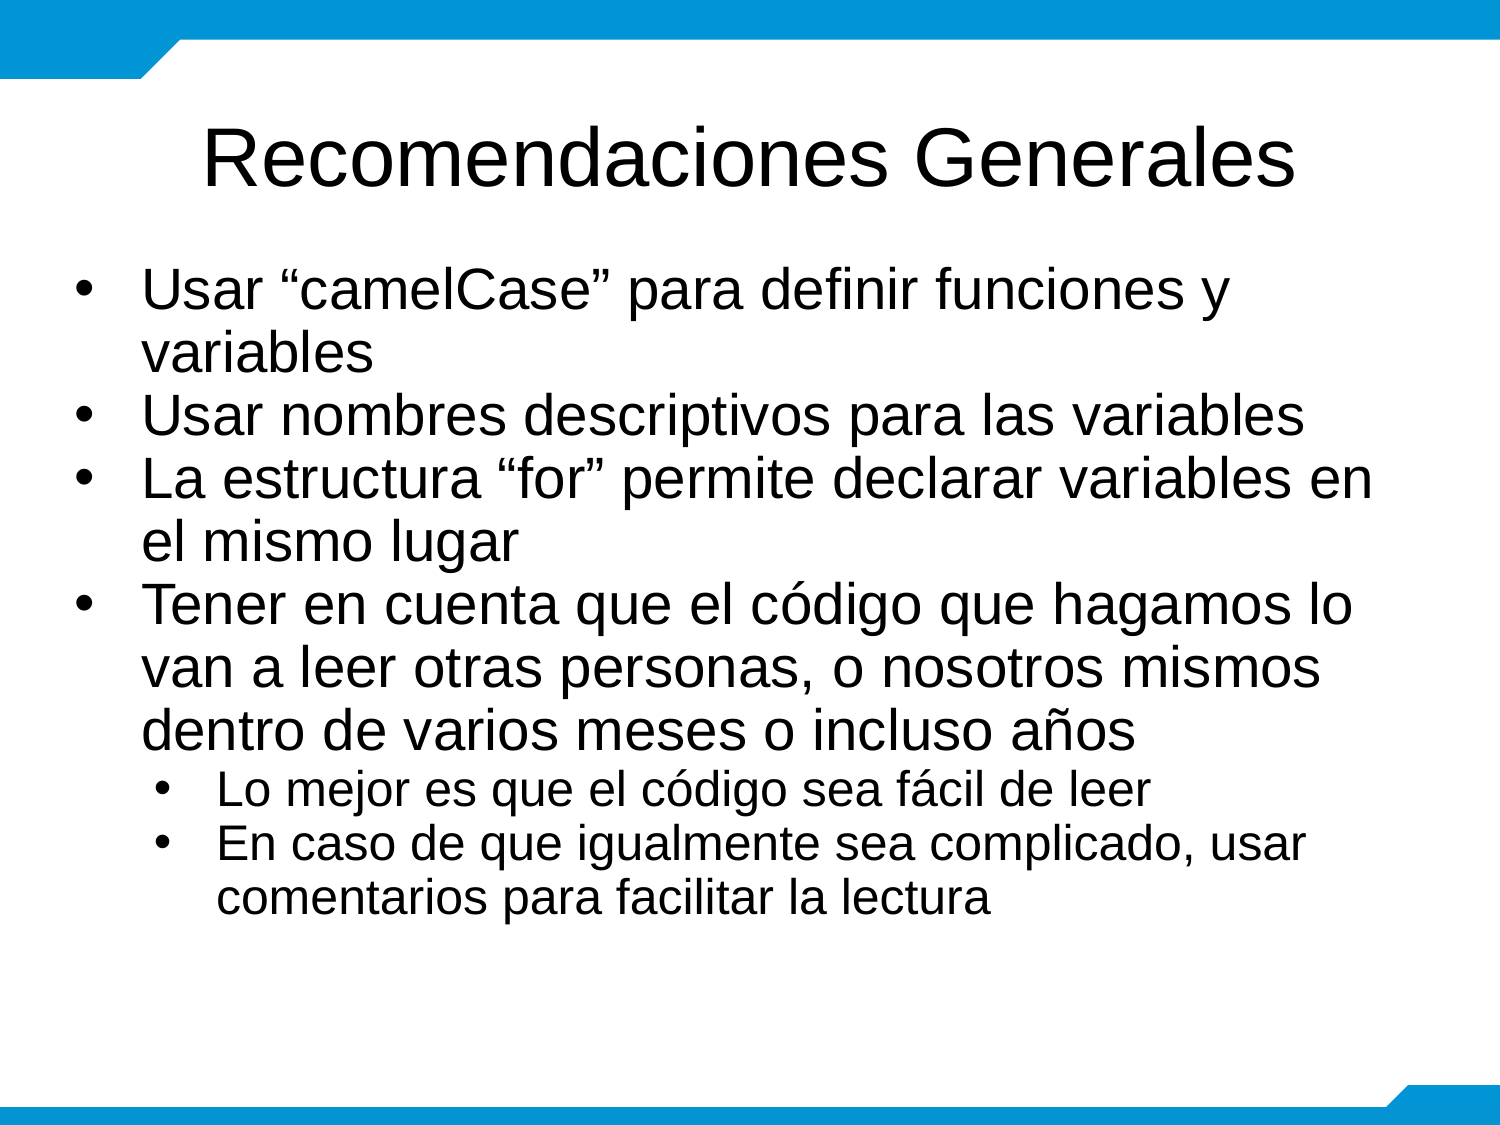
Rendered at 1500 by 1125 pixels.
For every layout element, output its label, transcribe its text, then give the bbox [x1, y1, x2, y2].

title Recomendaciones Generales [51, 97, 1449, 223]
list Usar “camelCase” para definir funciones y variables Usar nombres descriptivos para las variables La estructura “for” permite declarar variables en el mismo lugar Tener en cuenta que el código que hagamos lo van a leer otras personas, o nosotros mismos dentro de varios meses o incluso años Lo mejor es que el código sea fácil de leer En caso de que igualmente sea complicado, usar comentarios para facilitar la lectura [51, 252, 1449, 1000]
